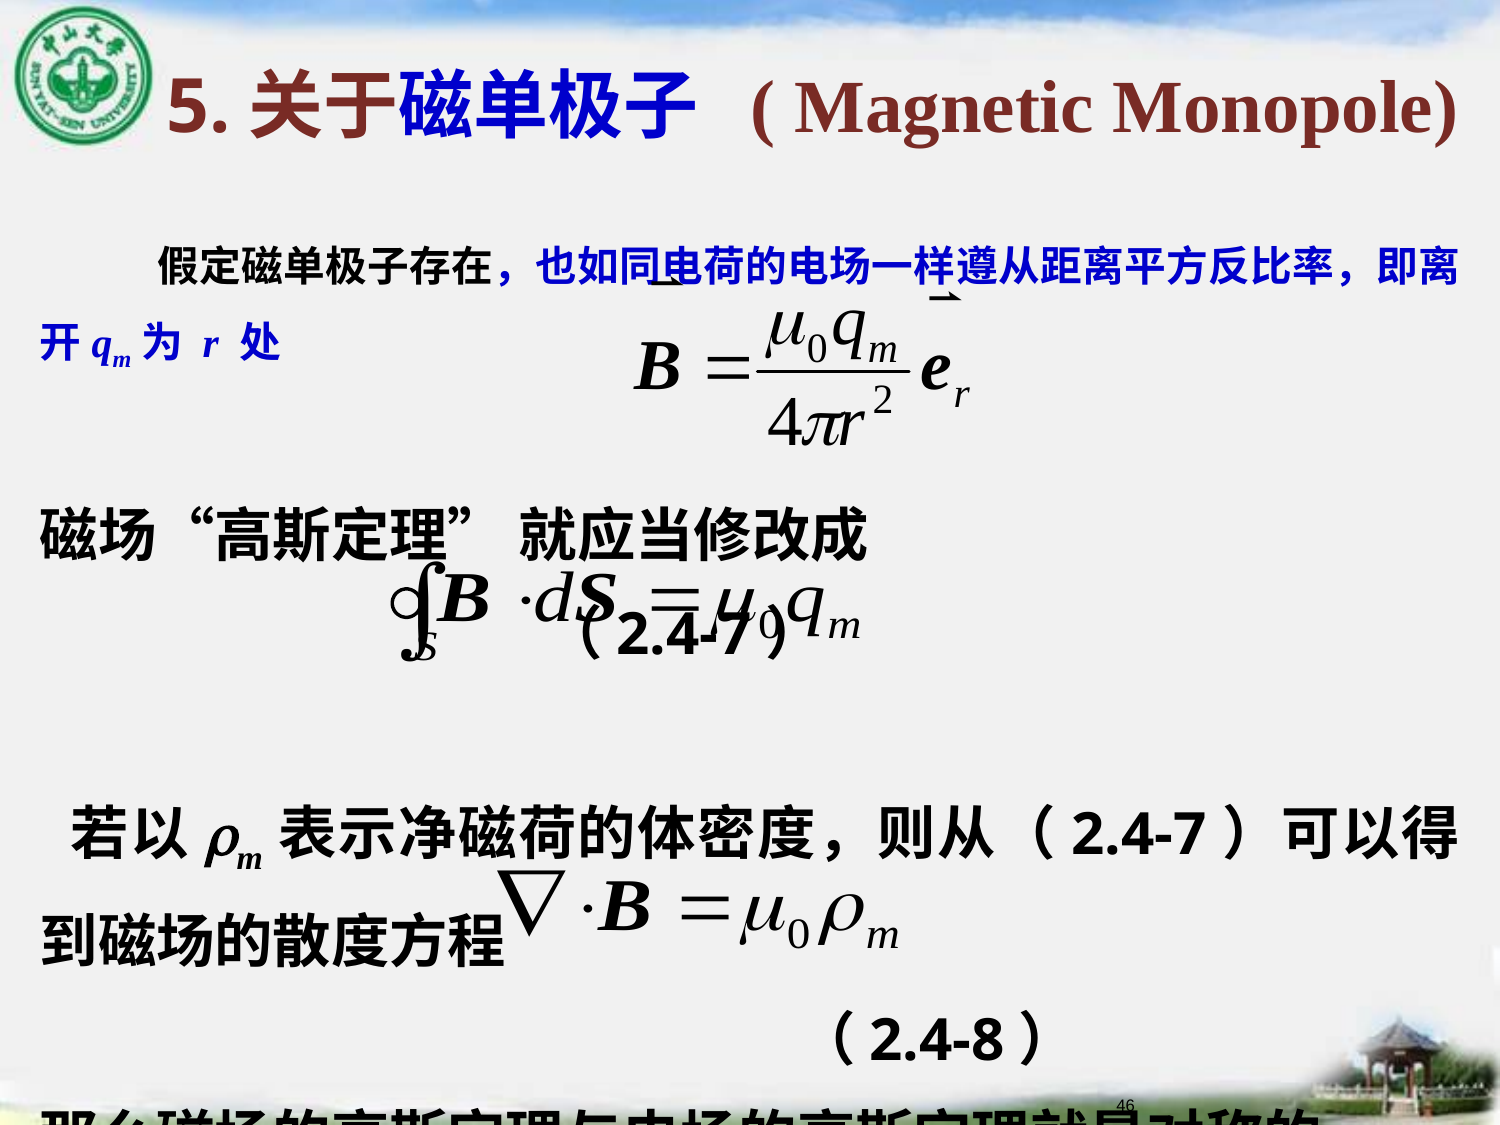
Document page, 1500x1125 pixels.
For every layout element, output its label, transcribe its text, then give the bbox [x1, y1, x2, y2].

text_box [621, 276, 985, 462]
slide_number 46 [1012, 1087, 1151, 1125]
subtitle 假定磁单极子存在，也如同电荷的电场一样遵从距离平方反比率，即离开qm为 r 处 磁场“高斯定理” 就应当修改成 （2.4-7） 若以rm表示净磁荷的体密度，则从（2.4-7）可以得到磁场的散度方程 （2.4-8） 那么磁场的高斯定理与电场的高斯定理就是对称的. [24, 187, 1475, 1063]
text_box 5.关于磁单极子 ( Magnetic Monopole) [137, 49, 1488, 188]
picture [0, 0, 1500, 1125]
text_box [374, 537, 876, 675]
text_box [487, 849, 913, 968]
